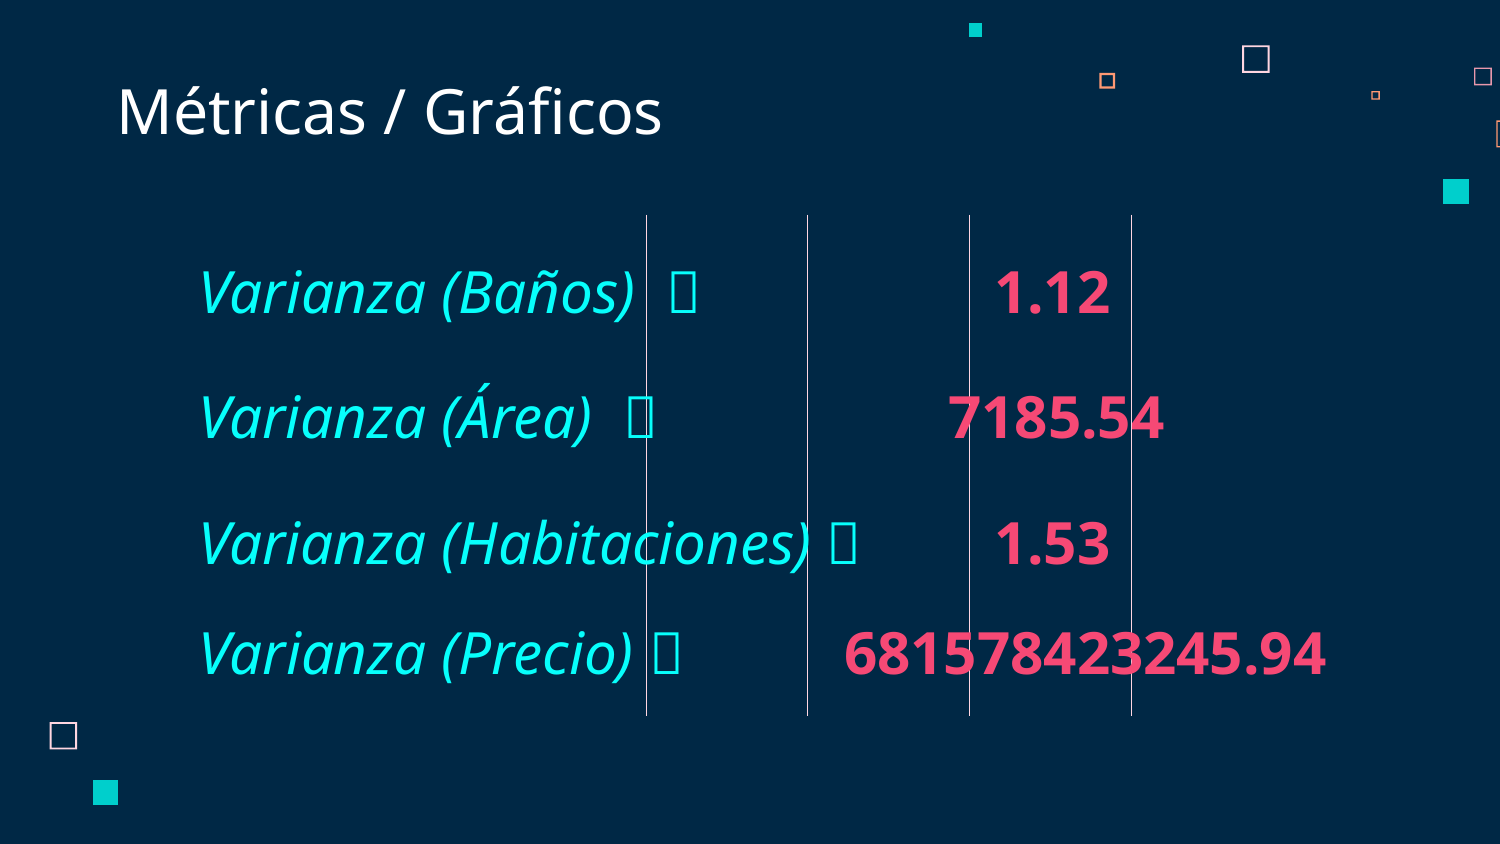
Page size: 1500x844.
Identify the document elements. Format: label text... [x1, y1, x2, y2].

title Métricas / Gráficos [101, 67, 878, 163]
text_box Varianza (Habitaciones)  1.53 [183, 496, 1455, 591]
text_box Varianza (Área)  7185.54 [183, 370, 1318, 466]
text_box Varianza (Baños)  1.12 [183, 245, 1340, 341]
text_box Varianza (Precio)  681578423245.94 [183, 606, 1408, 702]
